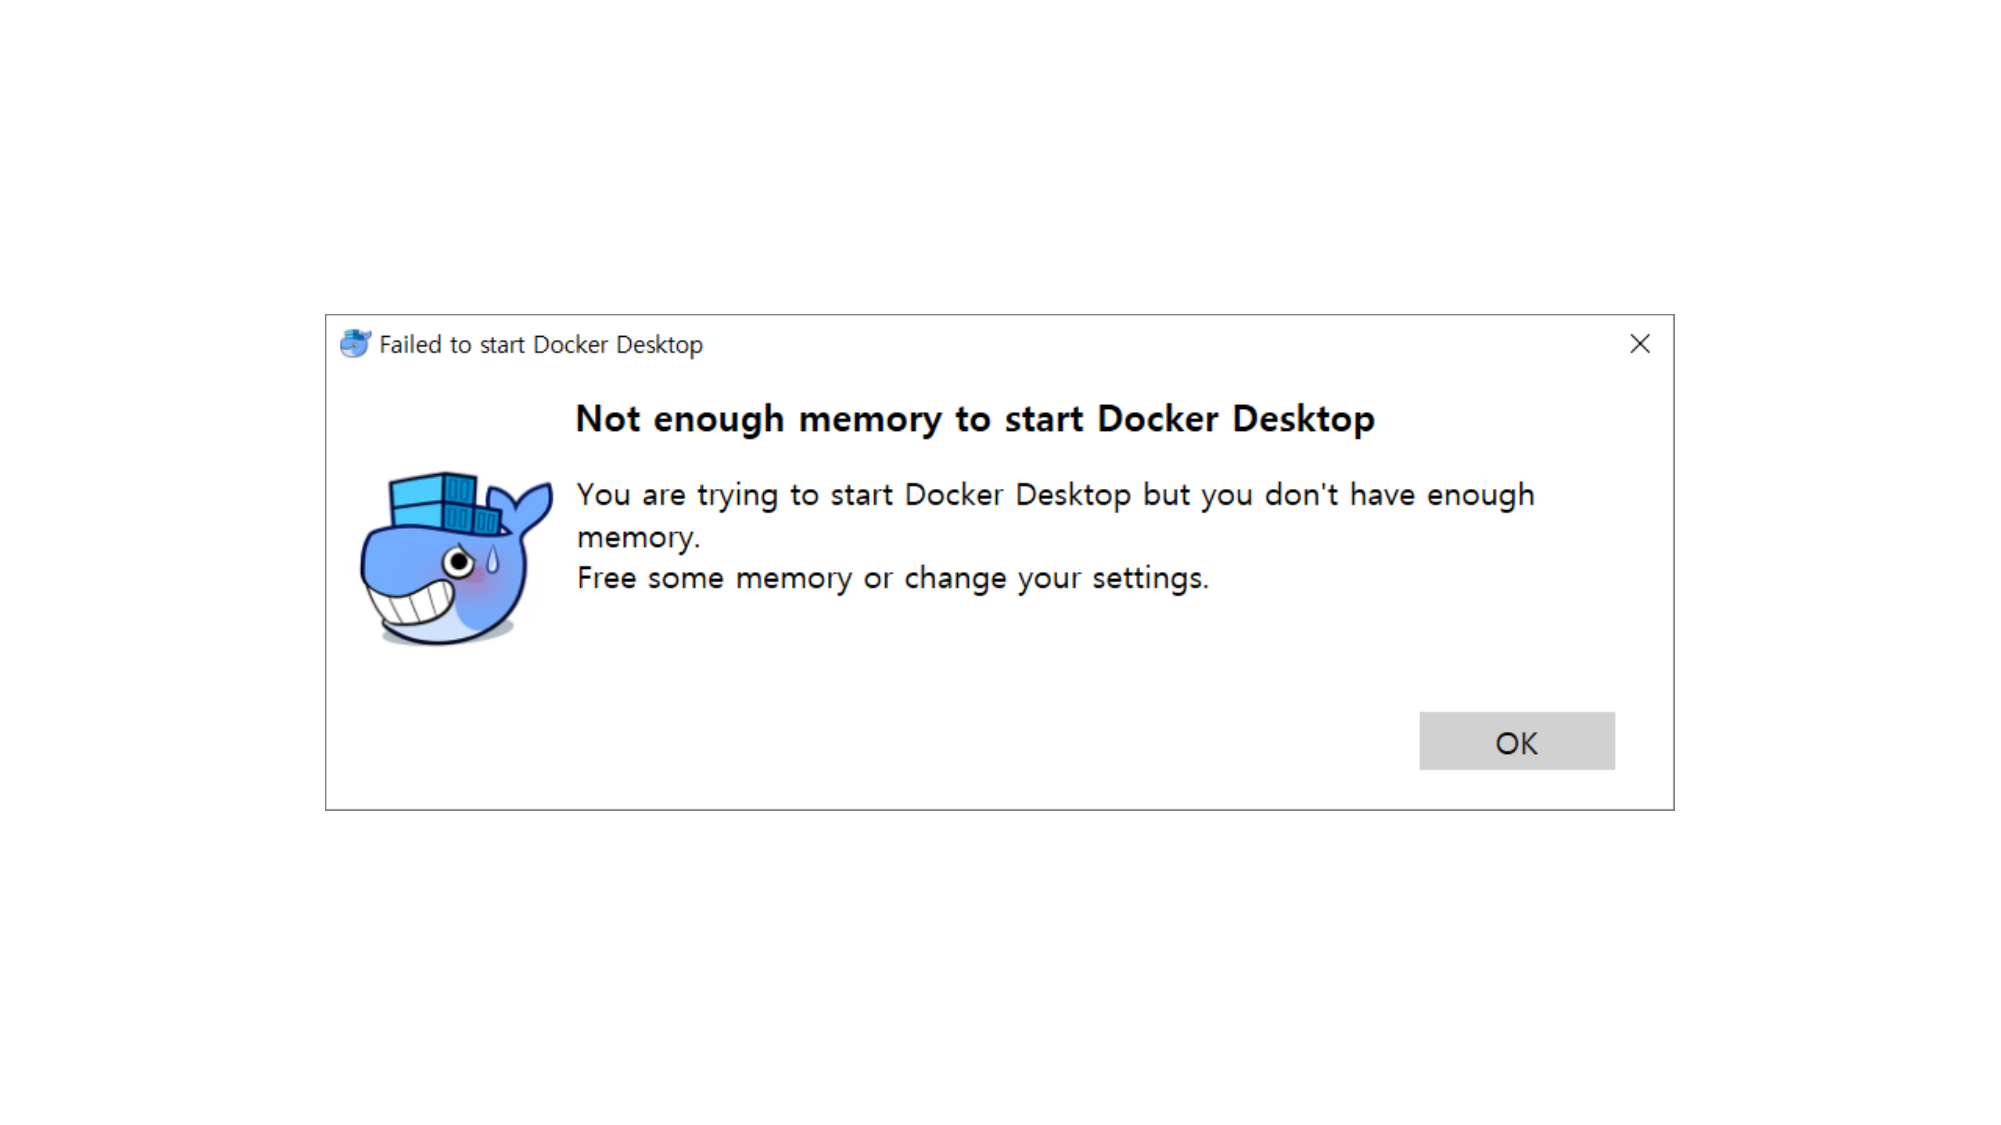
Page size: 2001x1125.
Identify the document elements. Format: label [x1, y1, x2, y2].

picture [325, 314, 1675, 811]
text_box [170, 262, 1830, 863]
